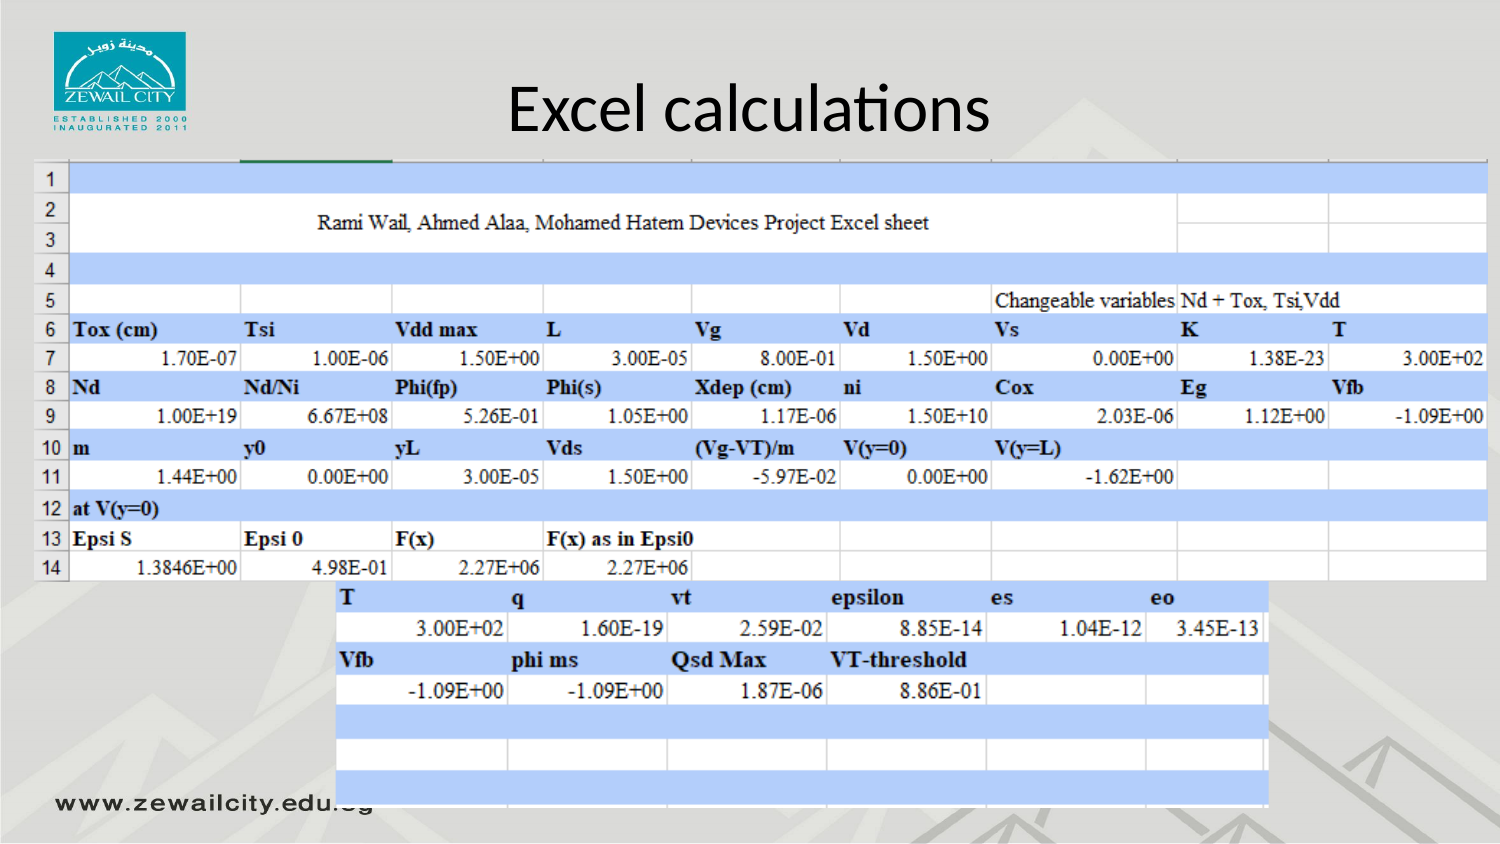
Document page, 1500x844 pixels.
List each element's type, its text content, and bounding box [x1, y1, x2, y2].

title Excel calculations [75, 33, 1425, 157]
picture [0, 0, 1500, 844]
